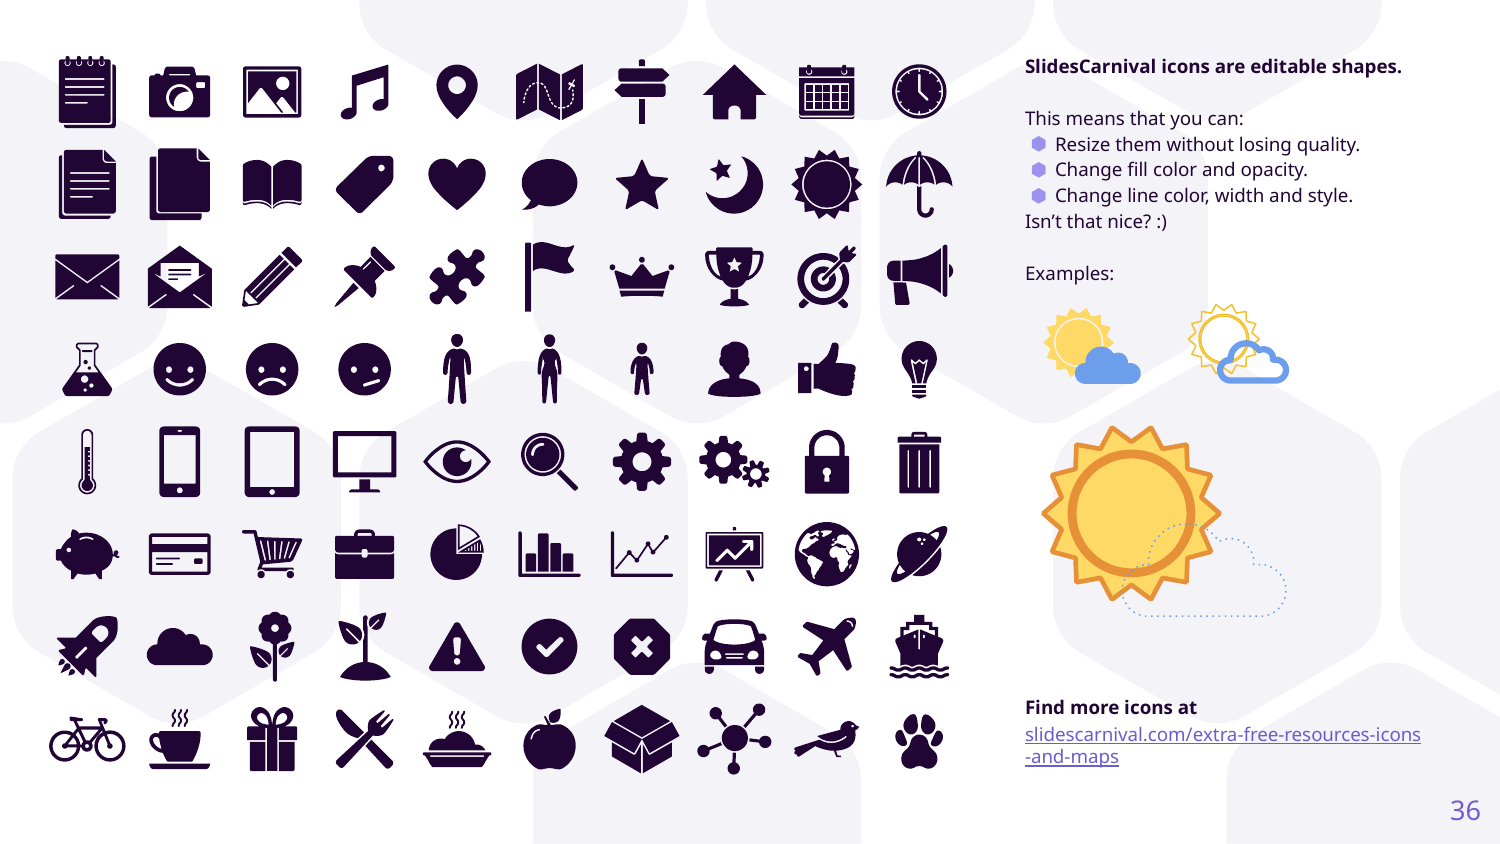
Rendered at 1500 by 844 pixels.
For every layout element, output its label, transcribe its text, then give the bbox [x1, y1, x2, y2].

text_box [704, 247, 764, 307]
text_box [630, 342, 654, 396]
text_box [149, 148, 211, 221]
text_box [148, 708, 211, 770]
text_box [1043, 427, 1220, 600]
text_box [701, 619, 767, 675]
text_box [55, 529, 120, 580]
list Find more icons at slidescarnival.com/extra-free-resources-icons-and-maps [1025, 692, 1425, 786]
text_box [1188, 304, 1260, 374]
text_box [334, 246, 396, 308]
text_box [1117, 352, 1141, 384]
text_box [49, 716, 126, 762]
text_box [242, 66, 302, 118]
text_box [797, 342, 856, 397]
text_box [521, 159, 578, 210]
text_box [153, 343, 206, 396]
text_box [429, 622, 485, 672]
text_box [708, 341, 761, 397]
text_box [537, 334, 562, 404]
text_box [705, 526, 764, 582]
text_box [241, 246, 303, 308]
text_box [614, 59, 670, 125]
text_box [58, 55, 116, 129]
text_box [609, 256, 675, 297]
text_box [335, 709, 394, 769]
text_box [436, 64, 478, 120]
text_box [1261, 349, 1286, 381]
text_box [612, 432, 672, 491]
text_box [797, 245, 857, 309]
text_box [332, 430, 397, 493]
text_box [797, 617, 856, 676]
text_box [244, 426, 300, 498]
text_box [1042, 307, 1115, 378]
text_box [791, 149, 863, 220]
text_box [891, 64, 947, 119]
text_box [523, 708, 576, 770]
text_box [146, 628, 213, 666]
text_box [613, 618, 671, 675]
list SlidesCarnival icons are editable shapes. This means that you can: Resize them without losing quality. Change fill color and opacity. Change line color, width and style. Isn’t that nice? :) Examples: [1025, 51, 1425, 302]
text_box [335, 155, 394, 213]
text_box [249, 611, 295, 682]
text_box [245, 343, 299, 396]
text_box [429, 249, 485, 305]
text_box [524, 241, 575, 312]
text_box [794, 522, 860, 587]
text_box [897, 431, 942, 494]
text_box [697, 703, 772, 775]
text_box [430, 524, 484, 581]
text_box [428, 158, 486, 211]
text_box [804, 429, 850, 494]
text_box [56, 615, 118, 678]
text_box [885, 150, 953, 218]
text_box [246, 706, 298, 772]
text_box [148, 533, 211, 576]
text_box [148, 66, 211, 118]
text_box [699, 435, 770, 488]
text_box [159, 426, 201, 498]
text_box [147, 245, 212, 309]
text_box [521, 618, 578, 675]
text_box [55, 254, 120, 300]
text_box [62, 342, 113, 397]
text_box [242, 159, 302, 210]
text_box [518, 531, 581, 578]
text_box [338, 612, 391, 681]
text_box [334, 529, 395, 580]
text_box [901, 340, 938, 399]
text_box [616, 159, 668, 210]
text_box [241, 529, 303, 579]
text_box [58, 149, 116, 220]
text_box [886, 244, 954, 306]
text_box [1128, 538, 1286, 617]
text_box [890, 525, 948, 583]
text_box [442, 333, 472, 405]
text_box [702, 64, 767, 120]
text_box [78, 428, 97, 495]
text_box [520, 432, 579, 491]
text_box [705, 156, 764, 214]
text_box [610, 531, 674, 578]
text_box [895, 713, 944, 769]
slide_number 36 [1391, 779, 1482, 844]
text_box [340, 64, 389, 120]
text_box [603, 704, 680, 774]
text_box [889, 614, 950, 679]
text_box [338, 343, 391, 396]
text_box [515, 63, 584, 121]
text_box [422, 439, 492, 484]
text_box [794, 721, 860, 758]
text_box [798, 64, 855, 120]
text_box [422, 710, 492, 768]
